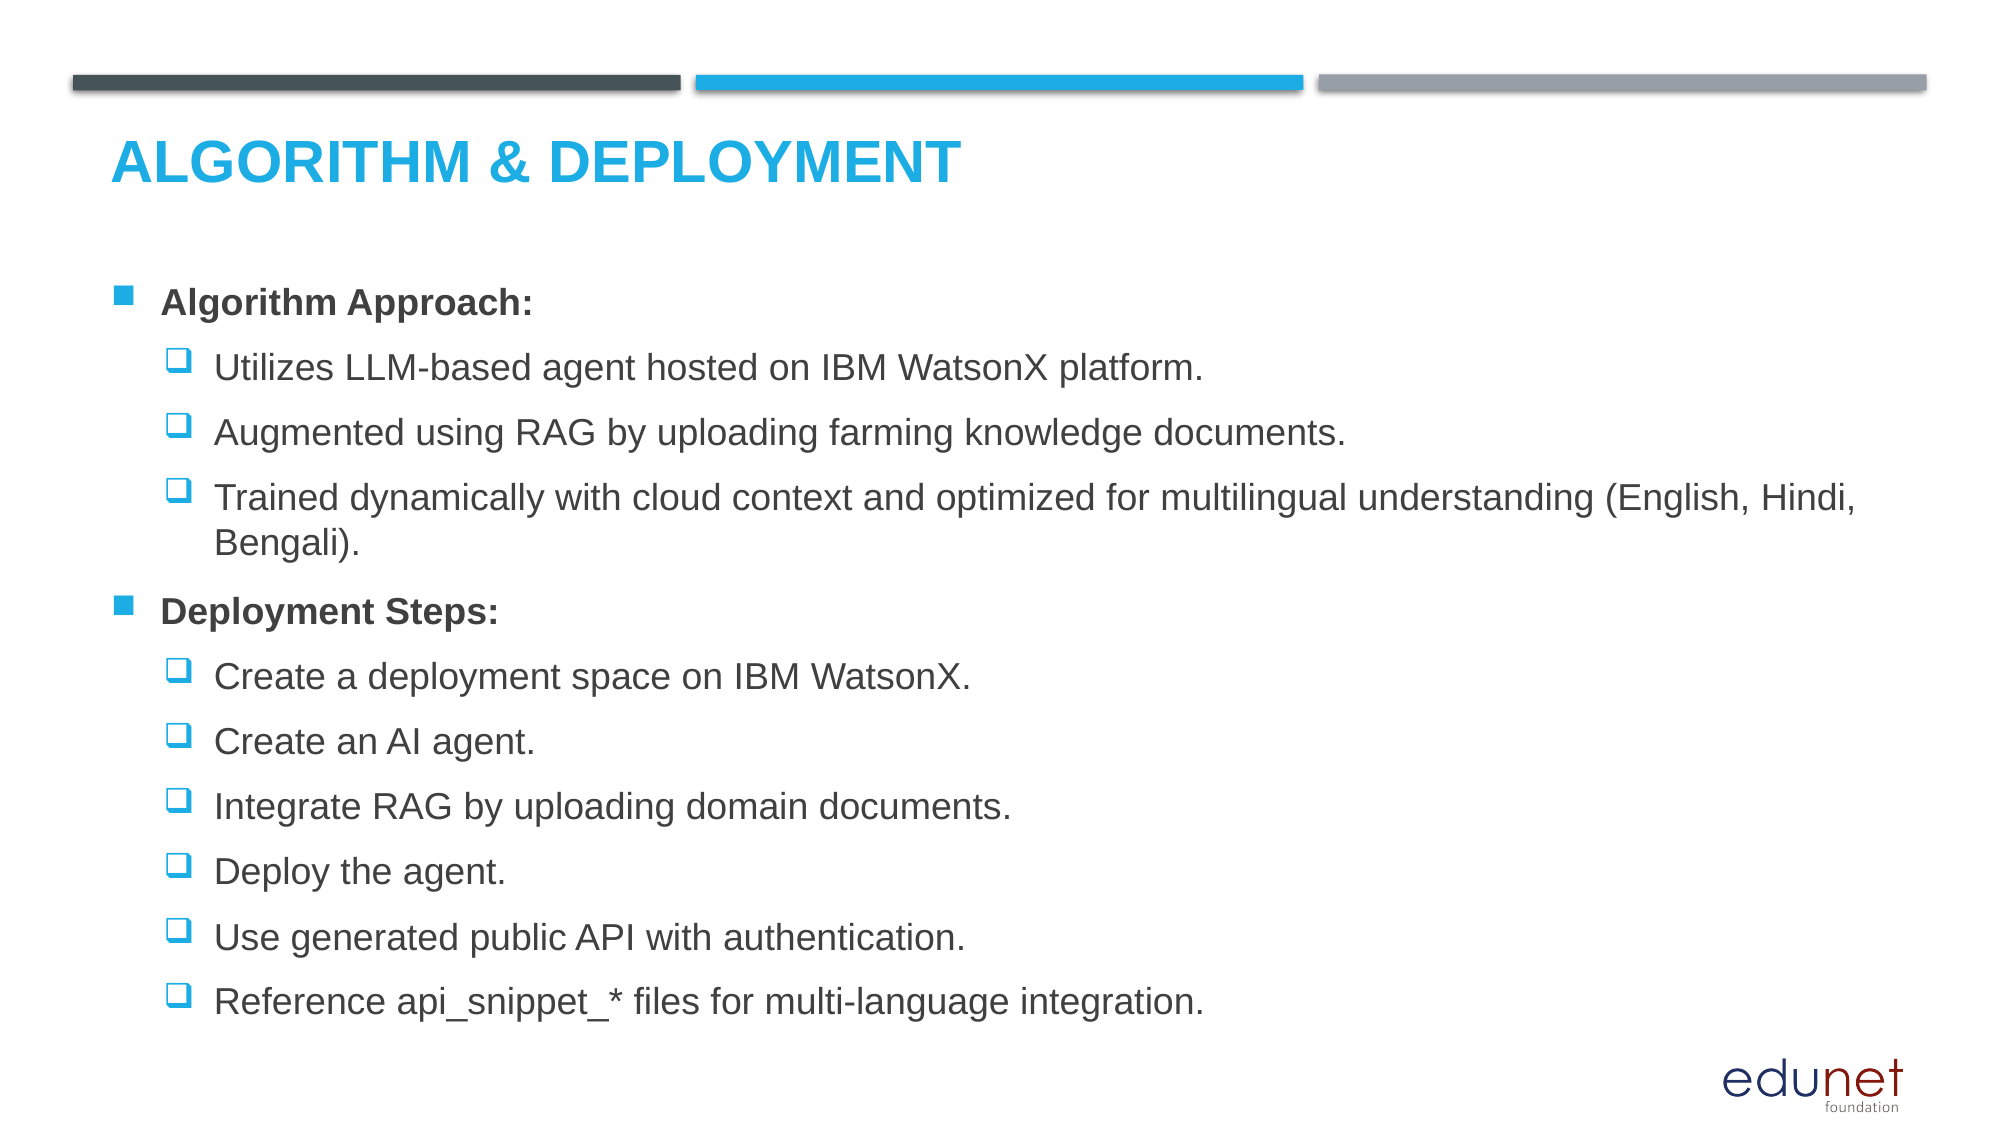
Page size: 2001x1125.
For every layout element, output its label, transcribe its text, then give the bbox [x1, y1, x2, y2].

picture [1719, 1056, 1905, 1116]
list Algorithm Approach: Utilizes LLM-based agent hosted on IBM WatsonX platform. Augmented using RAG by uploading farming knowledge documents. Trained dynamically with cloud context and optimized for multilingual understanding (English, Hindi, Bengali). Deployment Steps: Create a deployment space on IBM WatsonX. Create an AI agent. Integrate RAG by uploading domain documents. Deploy the agent. Use generated public API with authentication. Reference api_snippet_* files for multi-language integration. [95, 264, 1905, 1032]
title Algorithm & Deployment [95, 115, 1905, 203]
